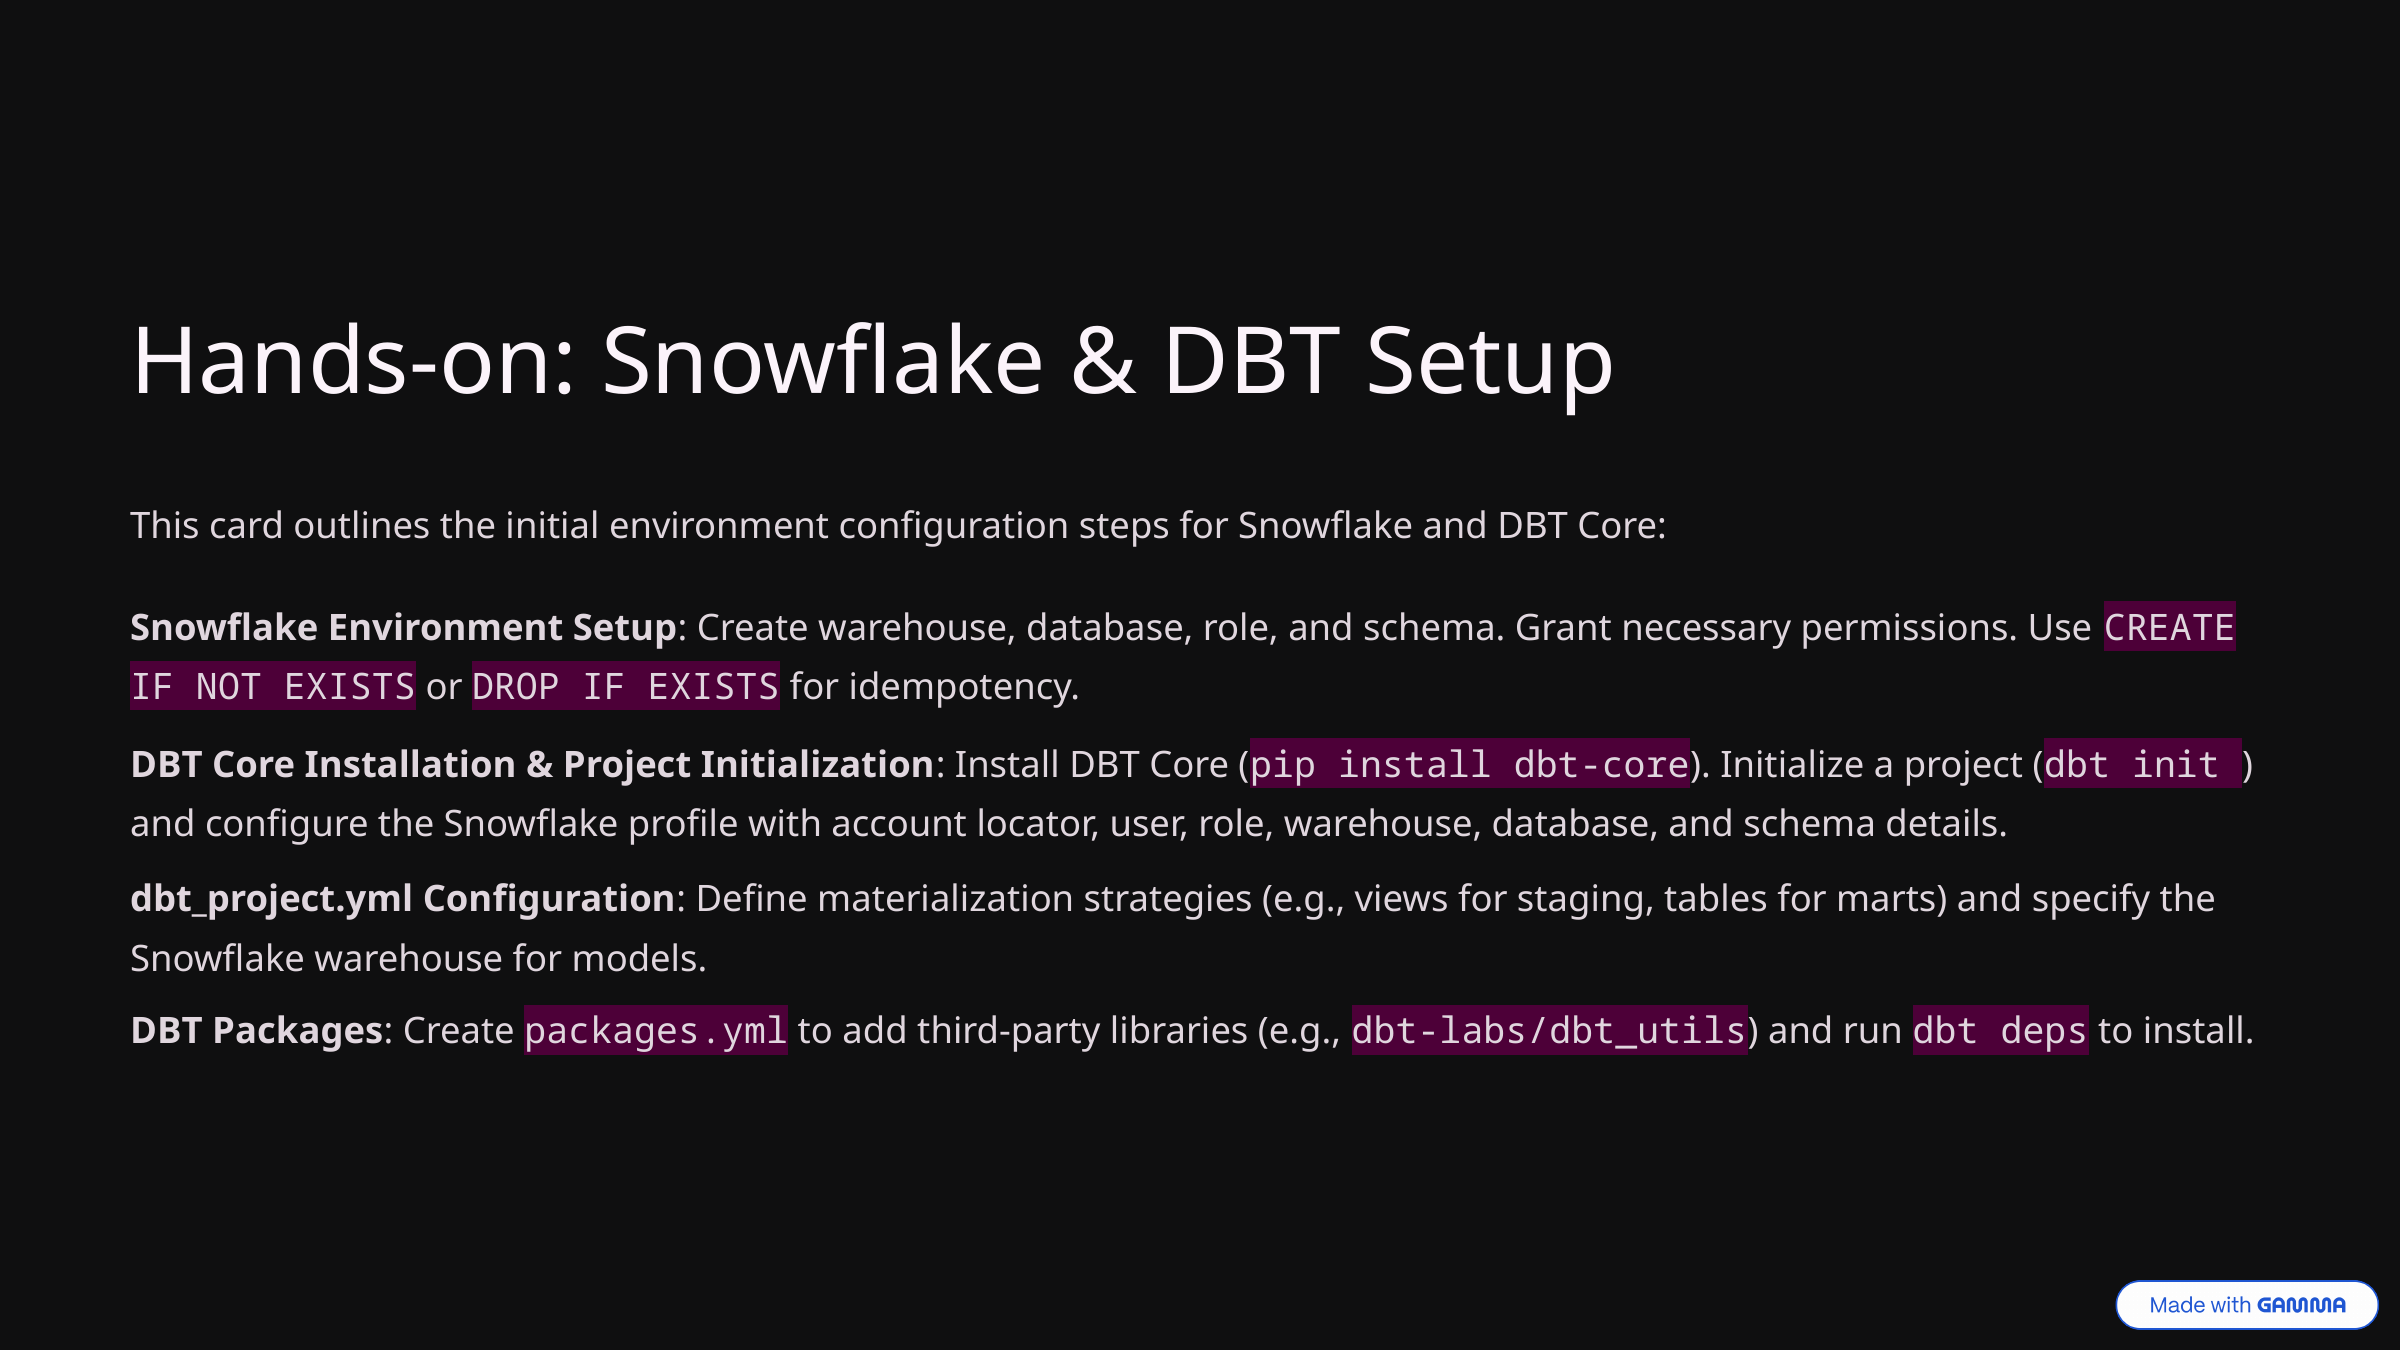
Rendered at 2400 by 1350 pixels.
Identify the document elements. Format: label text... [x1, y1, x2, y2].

picture [2106, 1271, 2389, 1339]
text_box DBT Packages: Create packages.yml to add third-party libraries (e.g., dbt-labs/dbt_utils) and run dbt deps to install. [130, 991, 2270, 1054]
text_box This card outlines the initial environment configuration steps for Snowflake and DBT Core: [130, 486, 2270, 547]
text_box Hands-on: Snowflake & DBT Setup [130, 296, 1861, 413]
text_box dbt_project.yml Configuration: Define materialization strategies (e.g., views for staging, tables for marts) and specify the Snowflake warehouse for models. [130, 859, 2270, 979]
text_box DBT Core Installation & Project Initialization: Install DBT Core (pip install dbt-core). Initialize a project (dbt init ) and configure the Snowflake profile with account locator, user, role, warehouse, database, and schema details. [130, 725, 2270, 847]
text_box Snowflake Environment Setup: Create warehouse, database, role, and schema. Grant necessary permissions. Use CREATE IF NOT EXISTS or DROP IF EXISTS for idempotency. [130, 588, 2270, 713]
